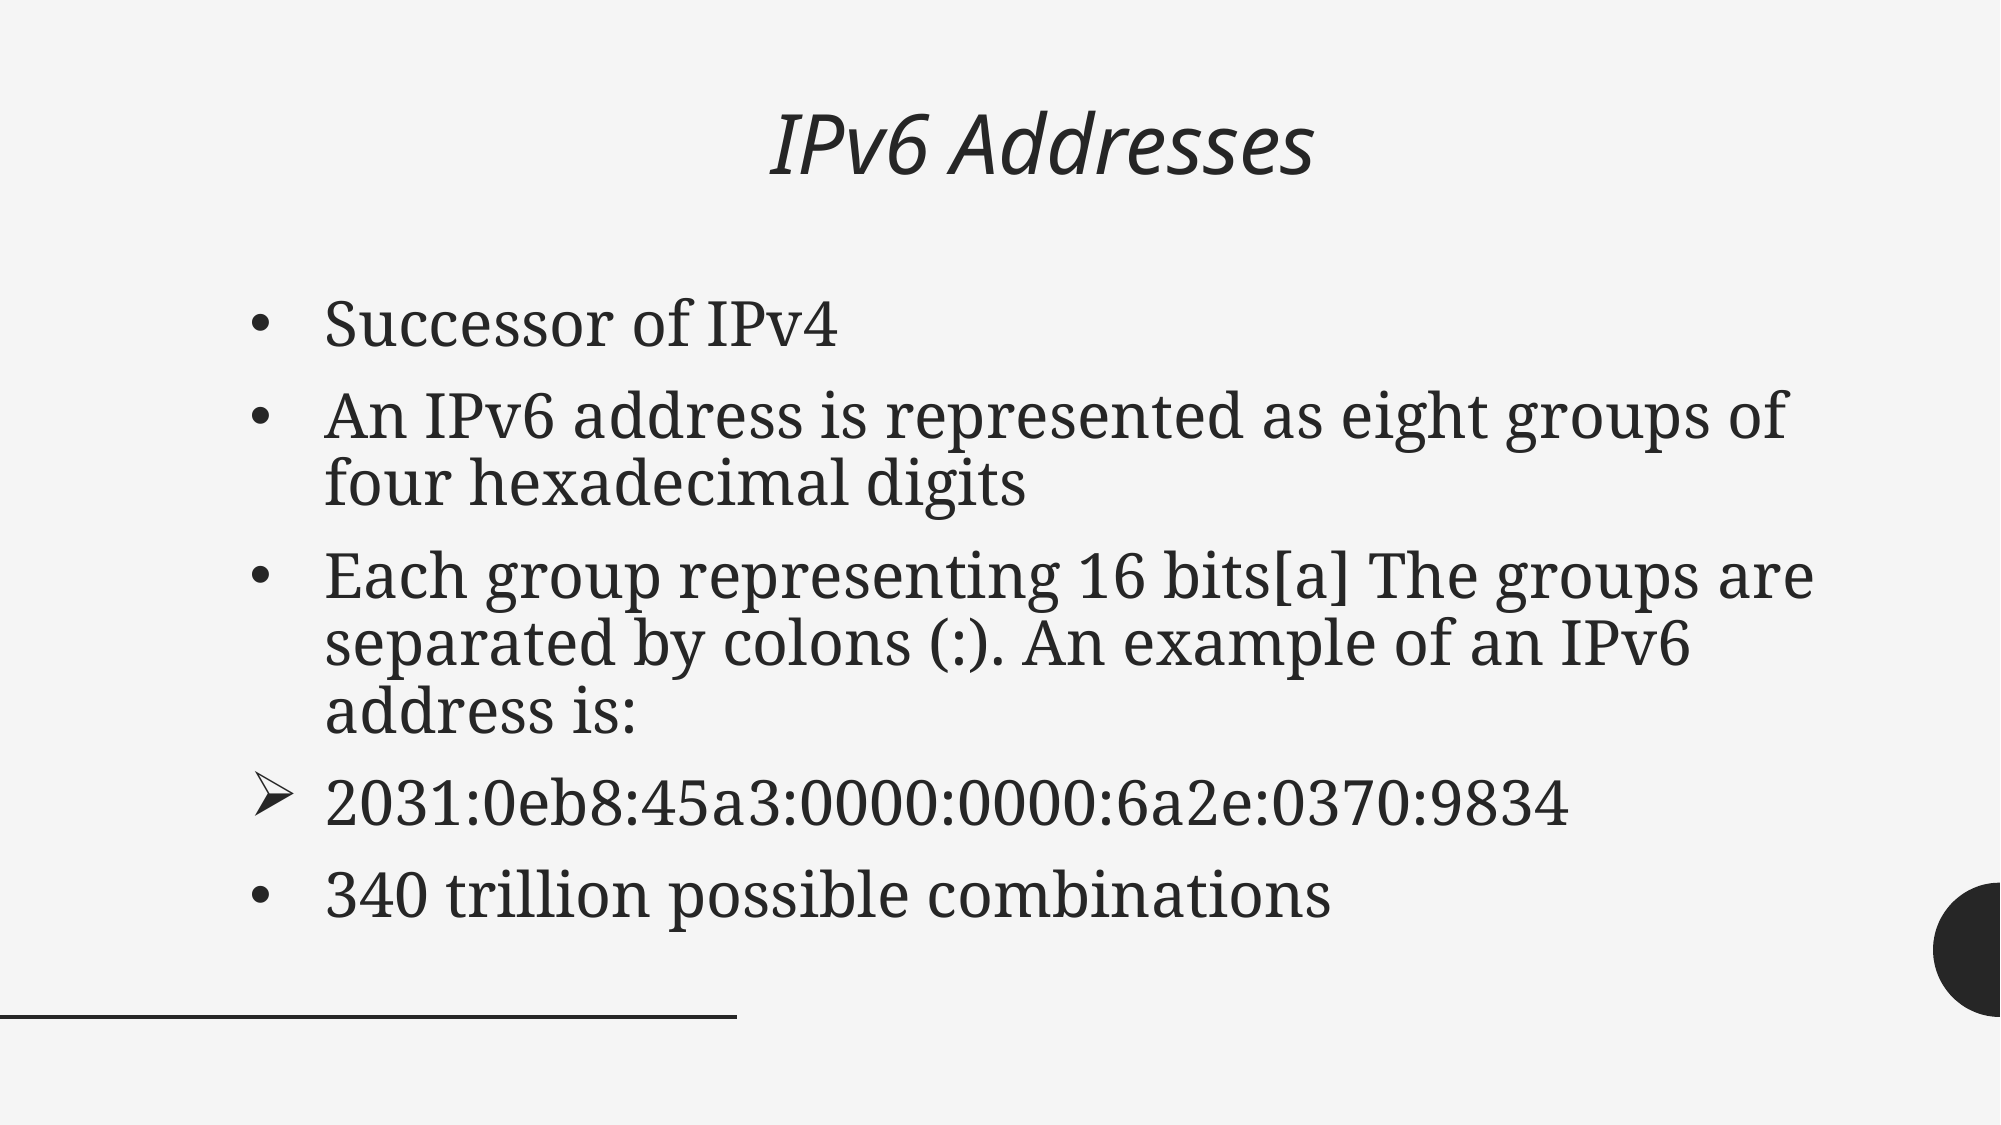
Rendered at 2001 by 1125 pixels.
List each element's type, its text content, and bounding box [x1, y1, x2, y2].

title IPv6 Addresses [234, 95, 1854, 184]
text_box Successor of IPv4 An IPv6 address is represented as eight groups of four hexadecimal digits Each group representing 16 bits[a] The groups are separated by colons (:). An example of an IPv6 address is: 2031:0eb8:45a3:0000:0000:6a2e:0370:9834 340 trillion possible combinations [234, 184, 1854, 482]
